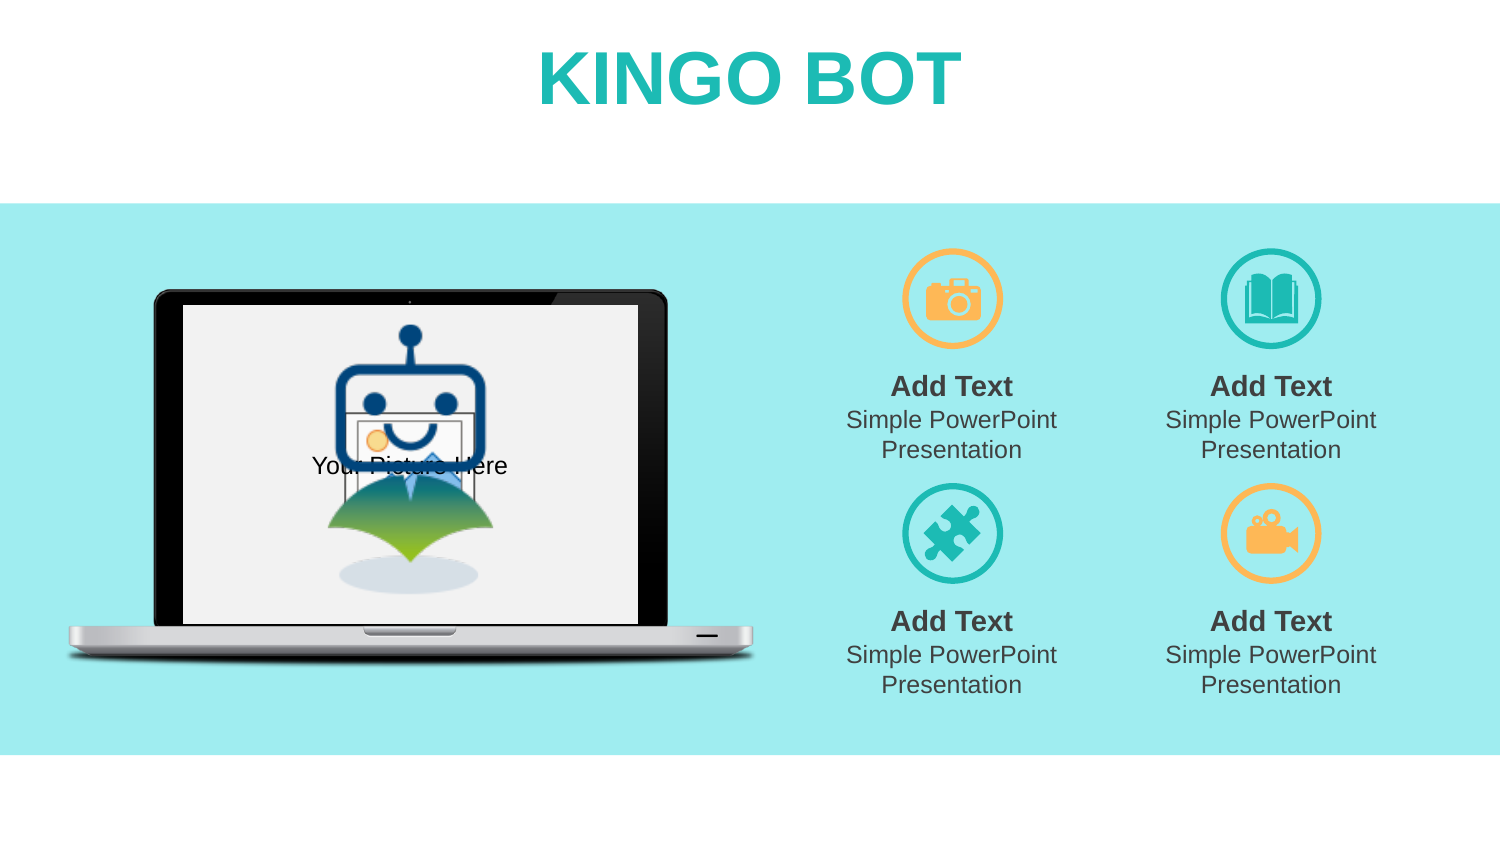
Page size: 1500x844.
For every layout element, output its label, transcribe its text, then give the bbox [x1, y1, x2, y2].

text_box [921, 502, 983, 564]
text_box [1221, 484, 1321, 583]
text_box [1130, 594, 1413, 707]
text_box [1244, 506, 1301, 556]
text_box [903, 249, 1003, 349]
text_box [903, 484, 1003, 583]
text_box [810, 594, 1093, 707]
picture [64, 289, 757, 669]
title KINGO BOT [0, 10, 1500, 139]
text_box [1130, 360, 1413, 472]
text_box [1221, 249, 1321, 349]
text_box [924, 276, 984, 323]
text_box [1243, 271, 1301, 326]
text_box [810, 360, 1093, 472]
